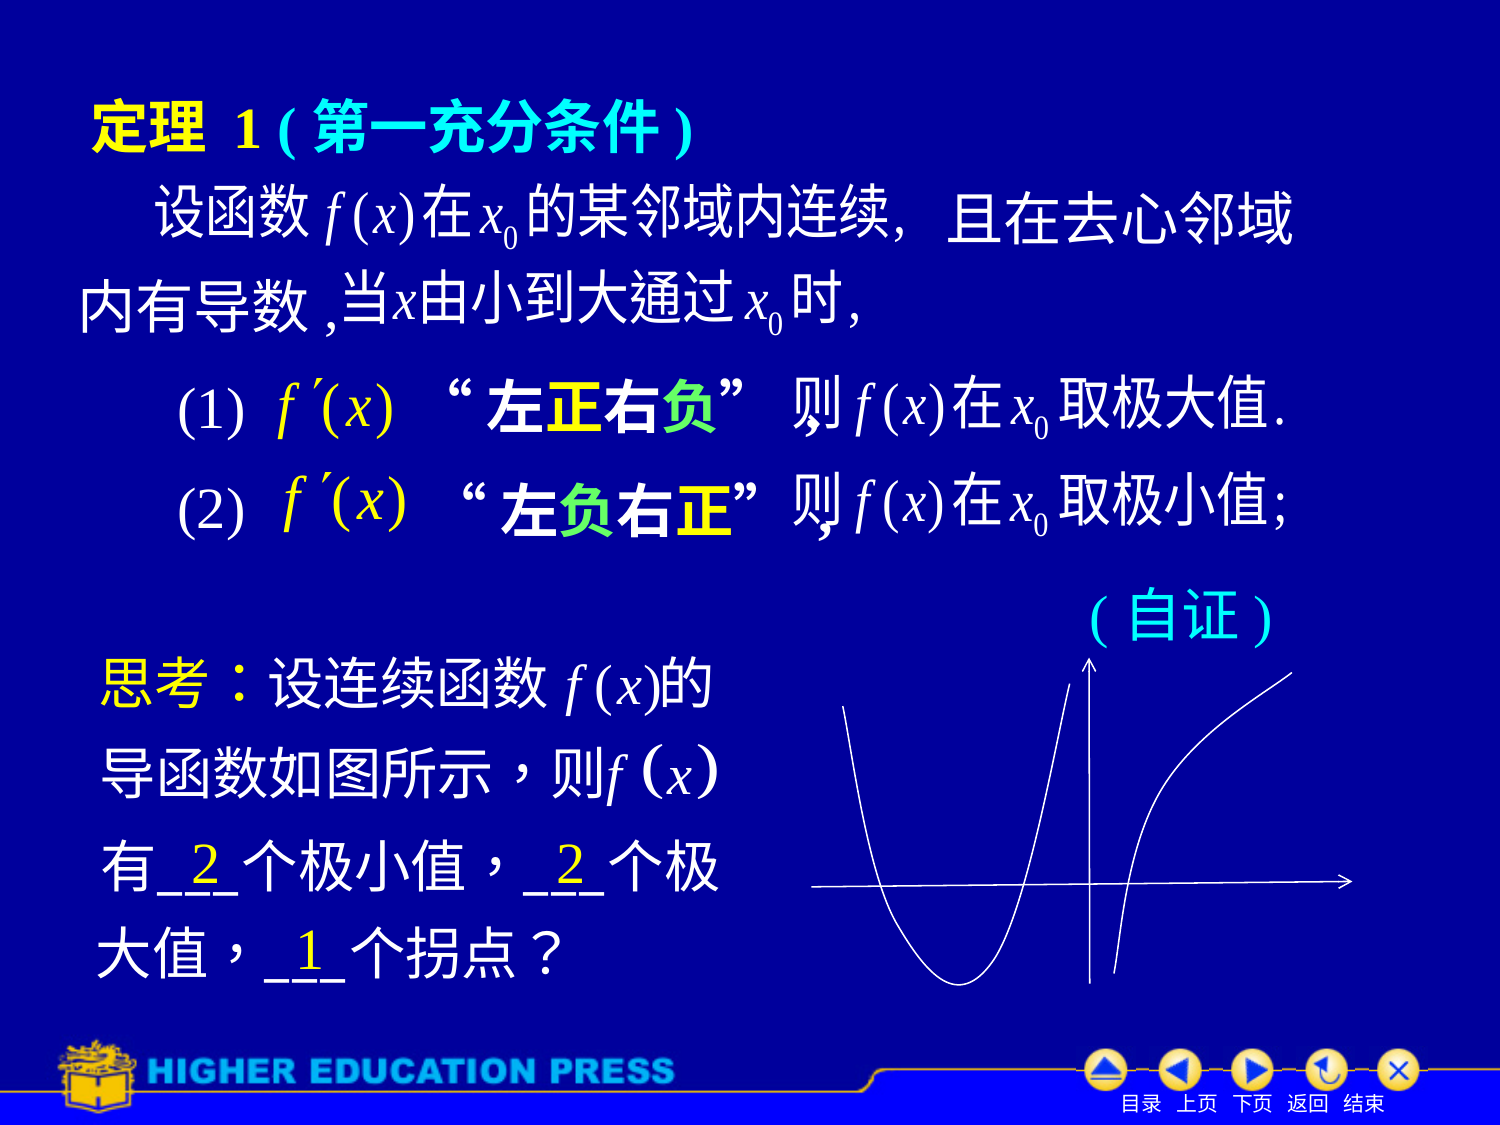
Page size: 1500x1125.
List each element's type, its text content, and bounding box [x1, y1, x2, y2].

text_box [162, 462, 858, 553]
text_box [811, 657, 1353, 985]
text_box 内有导数, [62, 262, 340, 348]
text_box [787, 365, 1292, 454]
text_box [148, 174, 914, 264]
text_box (自证) [1075, 570, 1289, 656]
title 定理 1 (第一充分条件) [74, 74, 813, 176]
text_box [162, 362, 843, 449]
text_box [858, 462, 1296, 551]
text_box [95, 645, 730, 996]
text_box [340, 260, 870, 350]
text_box 且在去心邻域 [930, 174, 1440, 260]
picture [0, 0, 1500, 1125]
